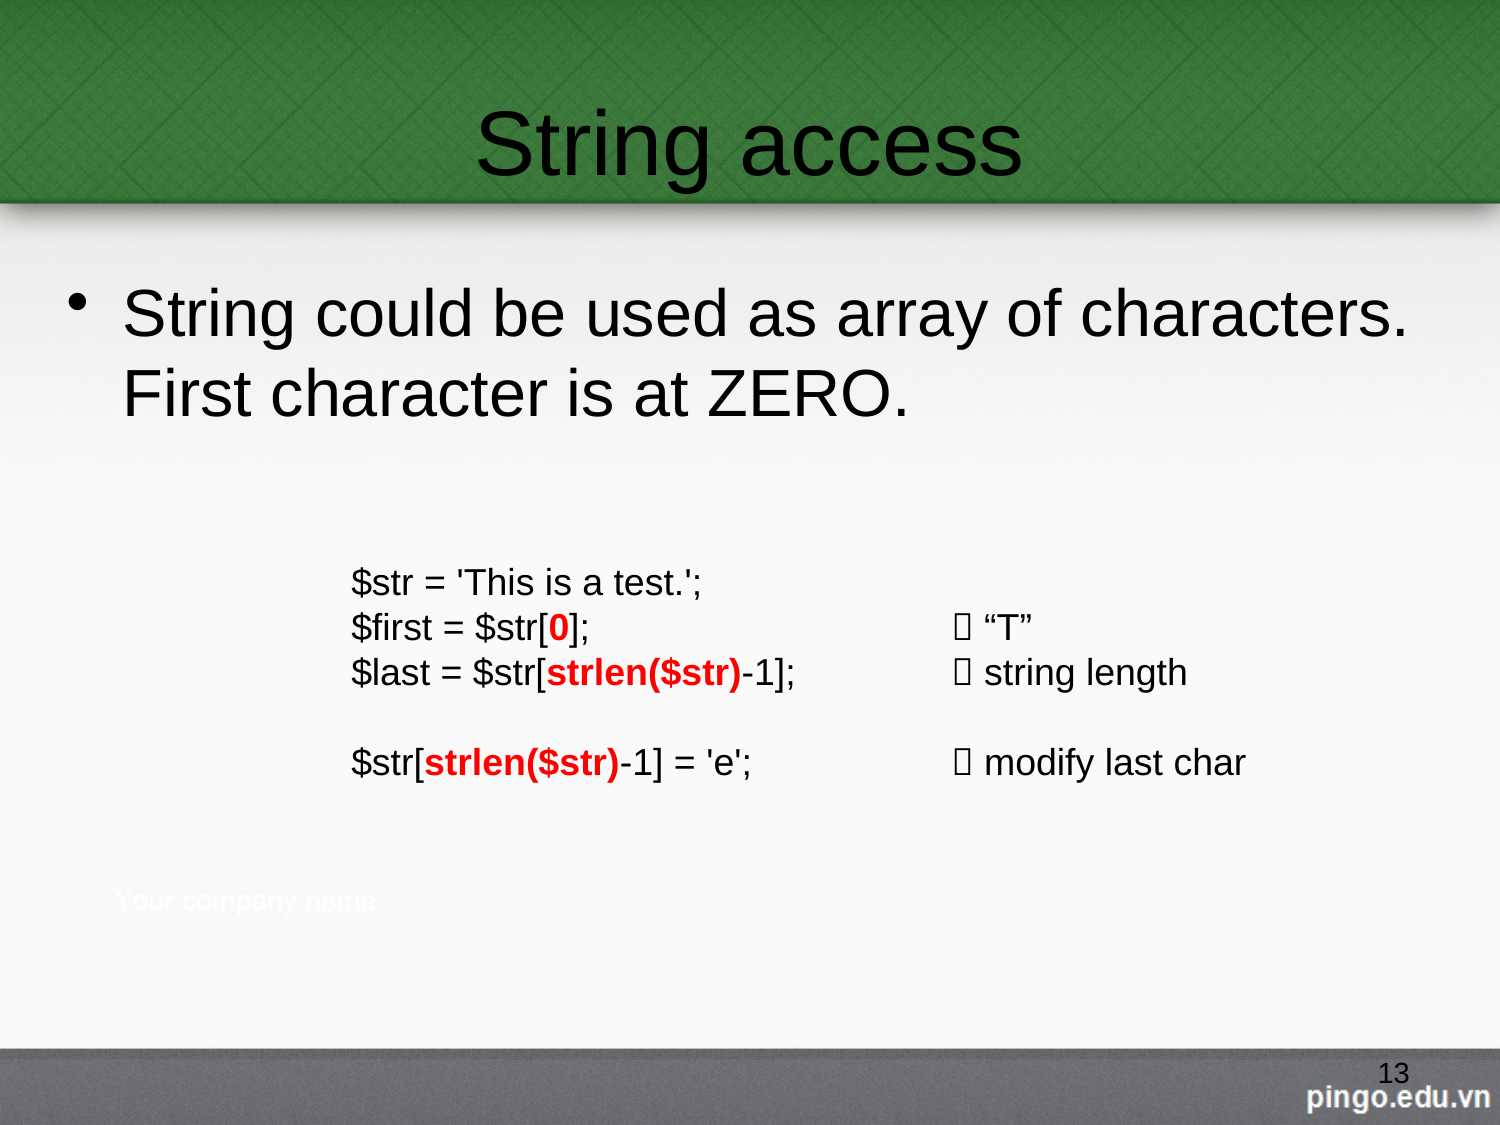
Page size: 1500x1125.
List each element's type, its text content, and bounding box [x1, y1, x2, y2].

list String could be used as array of characters. First character is at ZERO. [51, 262, 1436, 469]
picture [0, 0, 1500, 1125]
slide_number 13 [1074, 1046, 1426, 1125]
title String access [74, 44, 1426, 233]
text_box $str = 'This is a test.'; $first = $str[0];  “T” $last = $str[strlen($str)-1];  string length $str[strlen($str)-1] = 'e';  modify last char [336, 550, 1365, 791]
